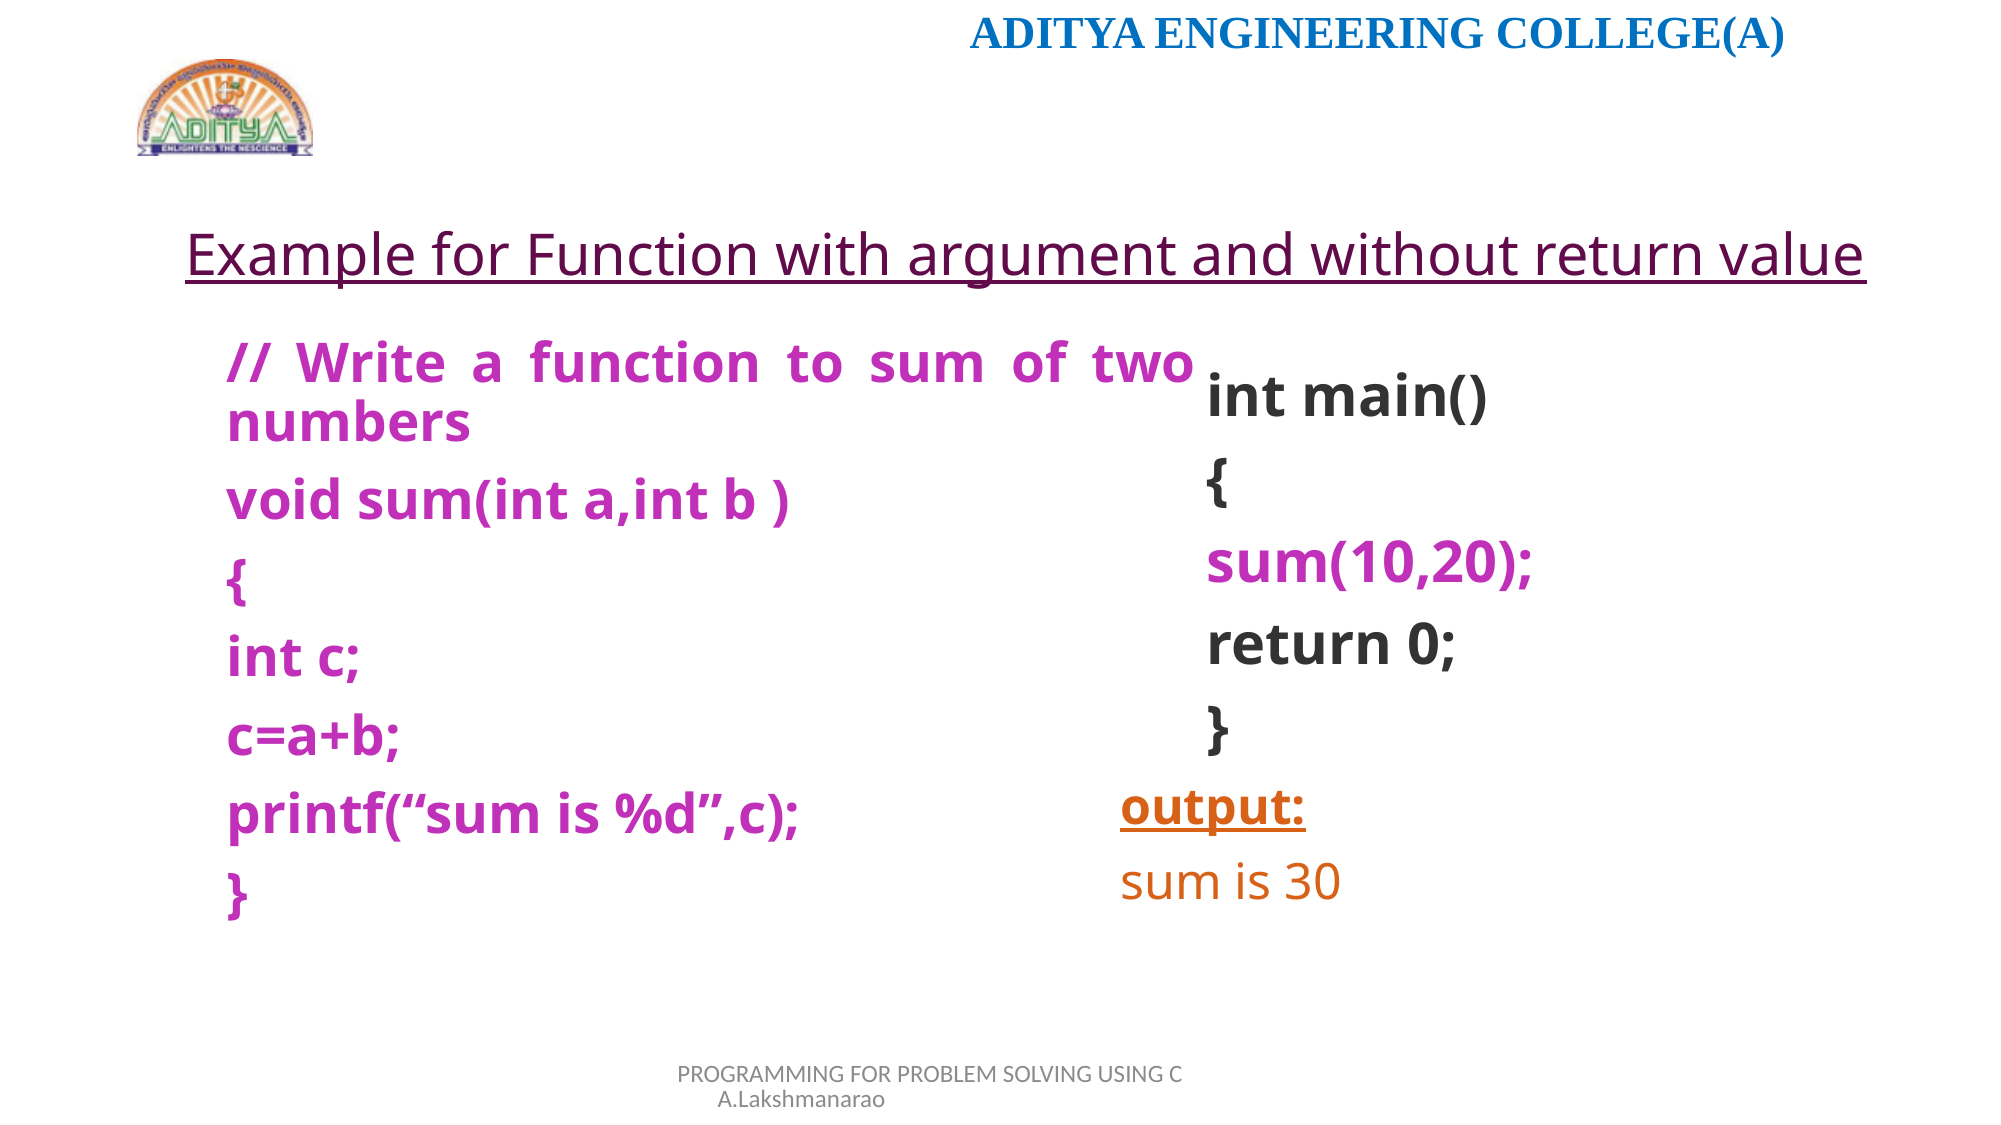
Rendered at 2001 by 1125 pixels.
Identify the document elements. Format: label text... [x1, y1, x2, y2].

text_box // Write a function to sum of two numbers void sum(int a,int b ) { int c; c=a+b; printf(“sum is %d”,c); } [211, 327, 1212, 935]
picture [137, 59, 313, 156]
text_box int main() { sum(10,20); return 0; } [1191, 359, 1921, 770]
footer PROGRAMMING FOR PROBLEM SOLVING USING C A.Lakshmanarao [662, 1042, 1105, 1103]
title Example for Function with argument and without return value [0, 190, 1901, 409]
text_box output: sum is 30 [1105, 773, 1835, 1125]
